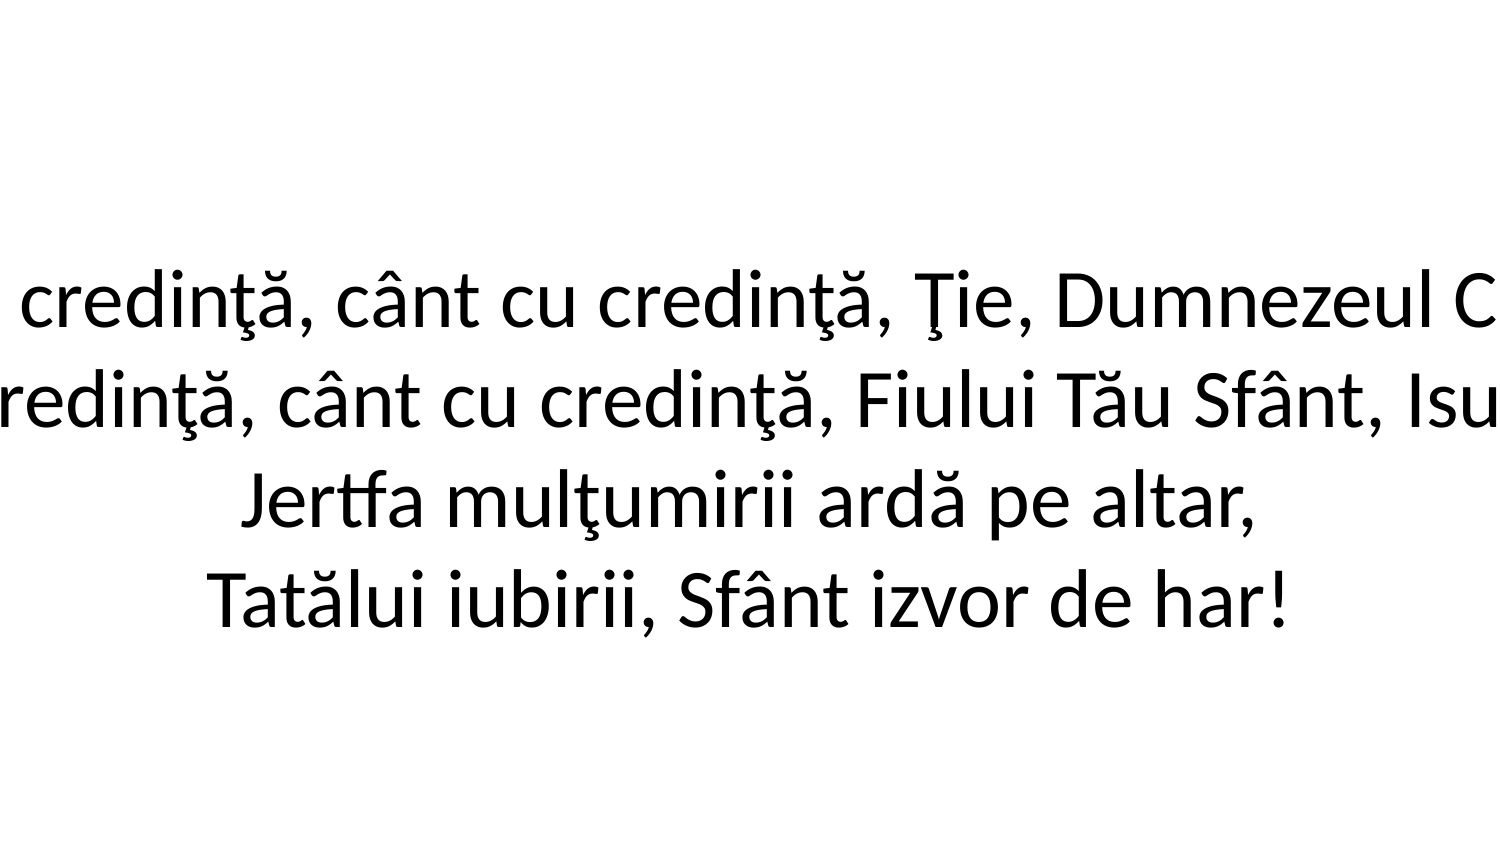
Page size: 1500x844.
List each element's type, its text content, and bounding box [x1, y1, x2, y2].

text_box 2. Cânt cu credinţă, cânt cu credinţă, Ţie, Dumnezeul Credincios! Cânt cu credinţă, cânt cu credinţă, Fiului Tău Sfânt, Isus Cristos! Jertfa mulţumirii ardă pe altar, Tatălui iubirii, Sfânt izvor de har! [0, 192, 1500, 652]
